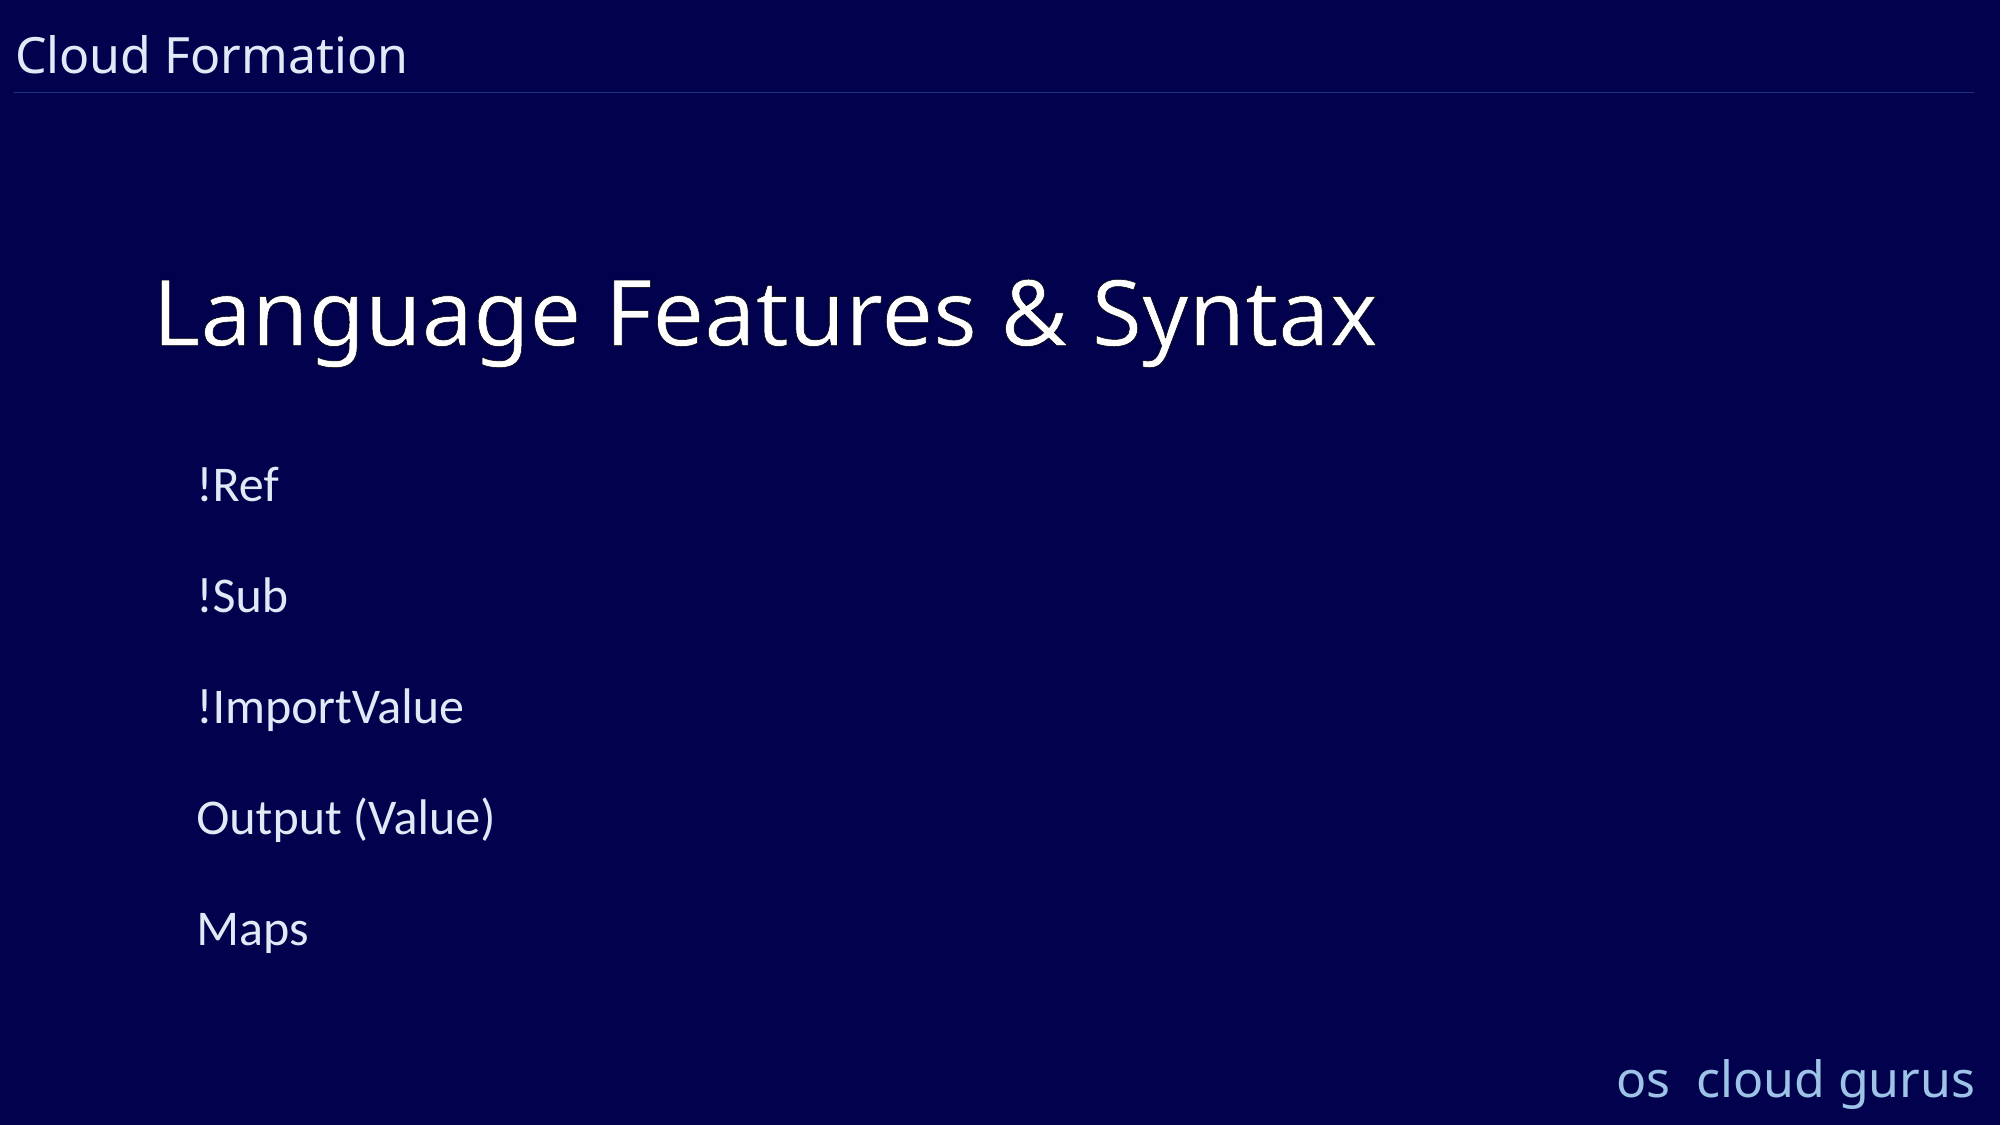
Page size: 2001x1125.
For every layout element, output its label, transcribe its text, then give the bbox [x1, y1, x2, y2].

title Language Features & Syntax [137, 207, 1863, 425]
list !Ref !Sub !ImportValue Output (Value) Maps [181, 414, 1907, 1001]
text_box Cloud Formation [0, 0, 737, 116]
text_box os cloud gurus [1592, 1039, 2000, 1115]
